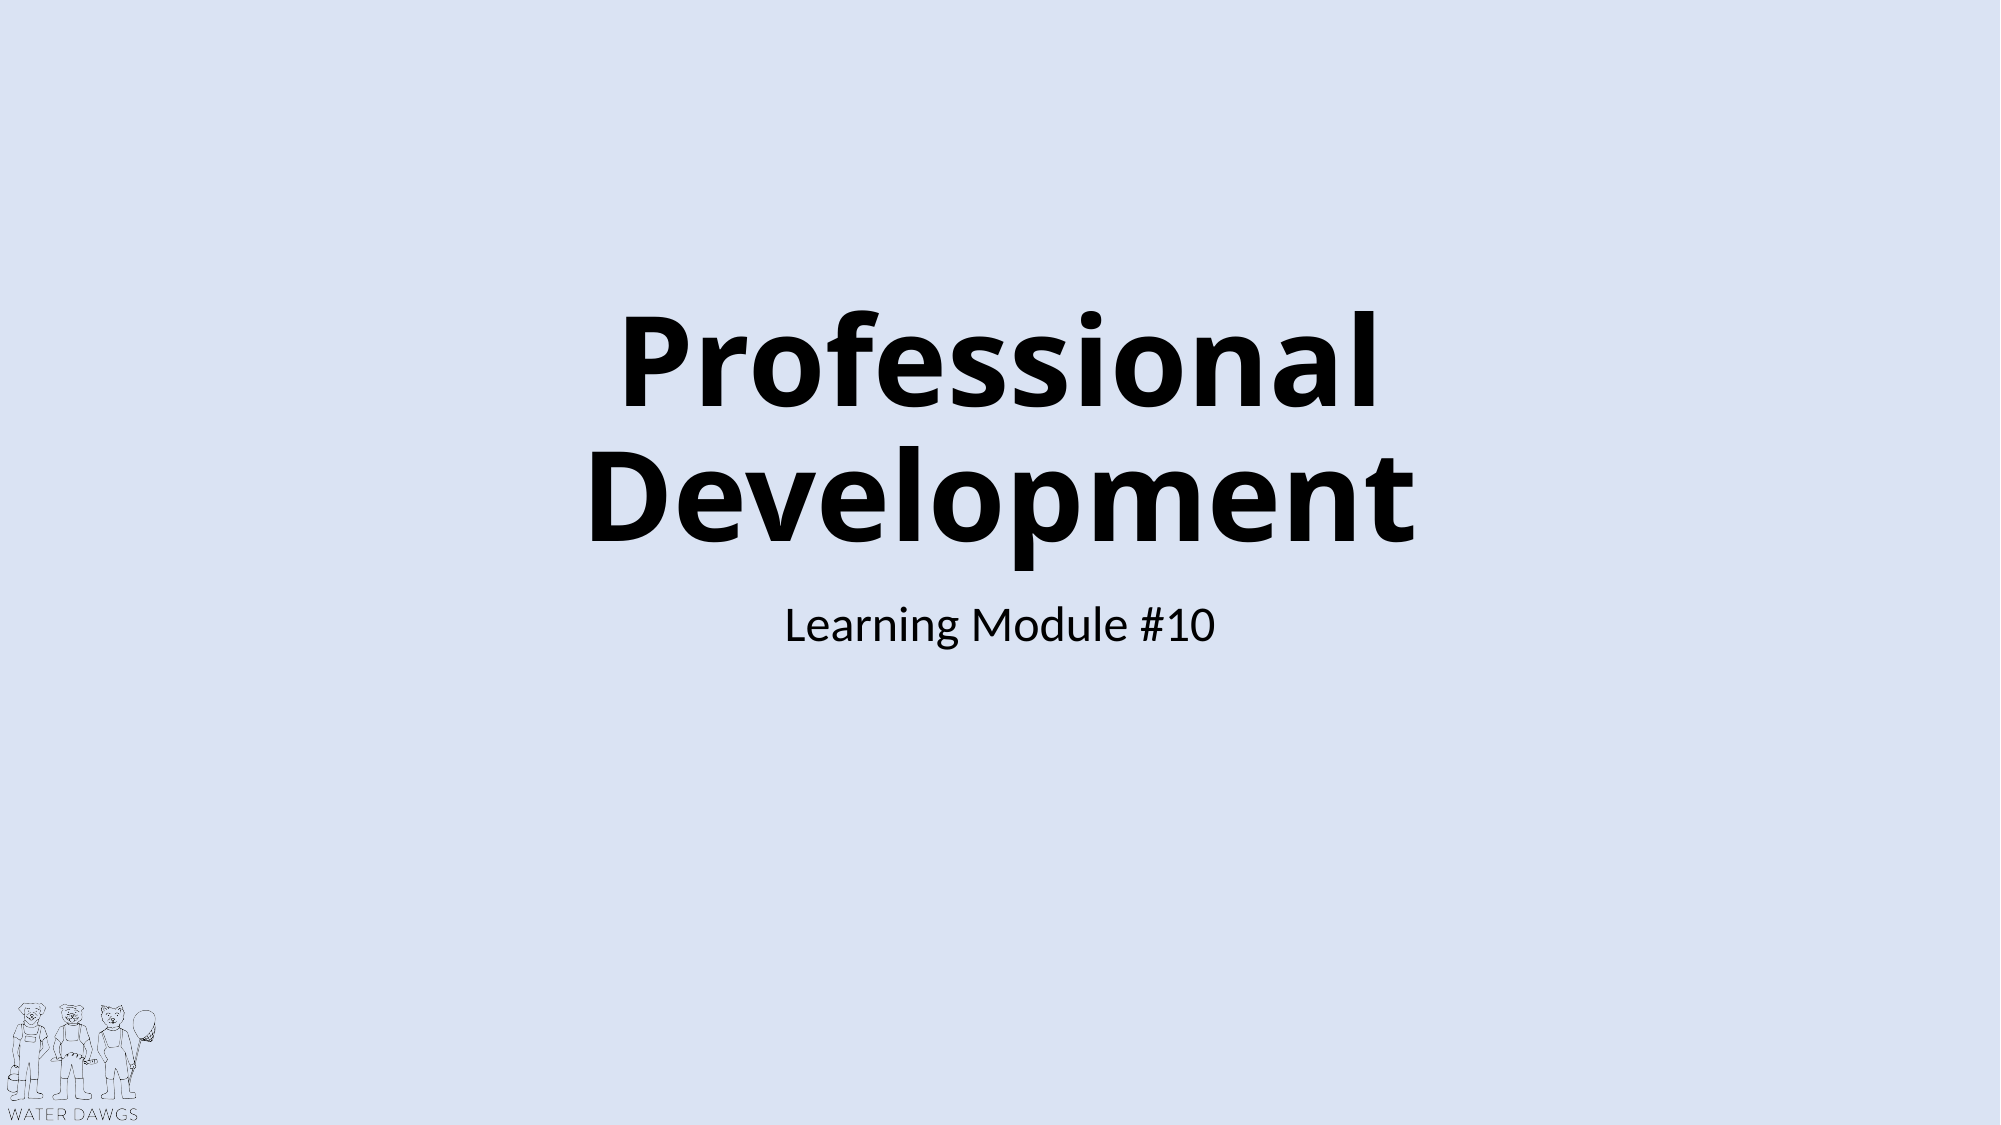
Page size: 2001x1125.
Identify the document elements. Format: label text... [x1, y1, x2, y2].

picture [0, 967, 172, 1125]
subtitle Learning Module #10 [249, 590, 1750, 863]
title Professional Development [249, 184, 1750, 576]
